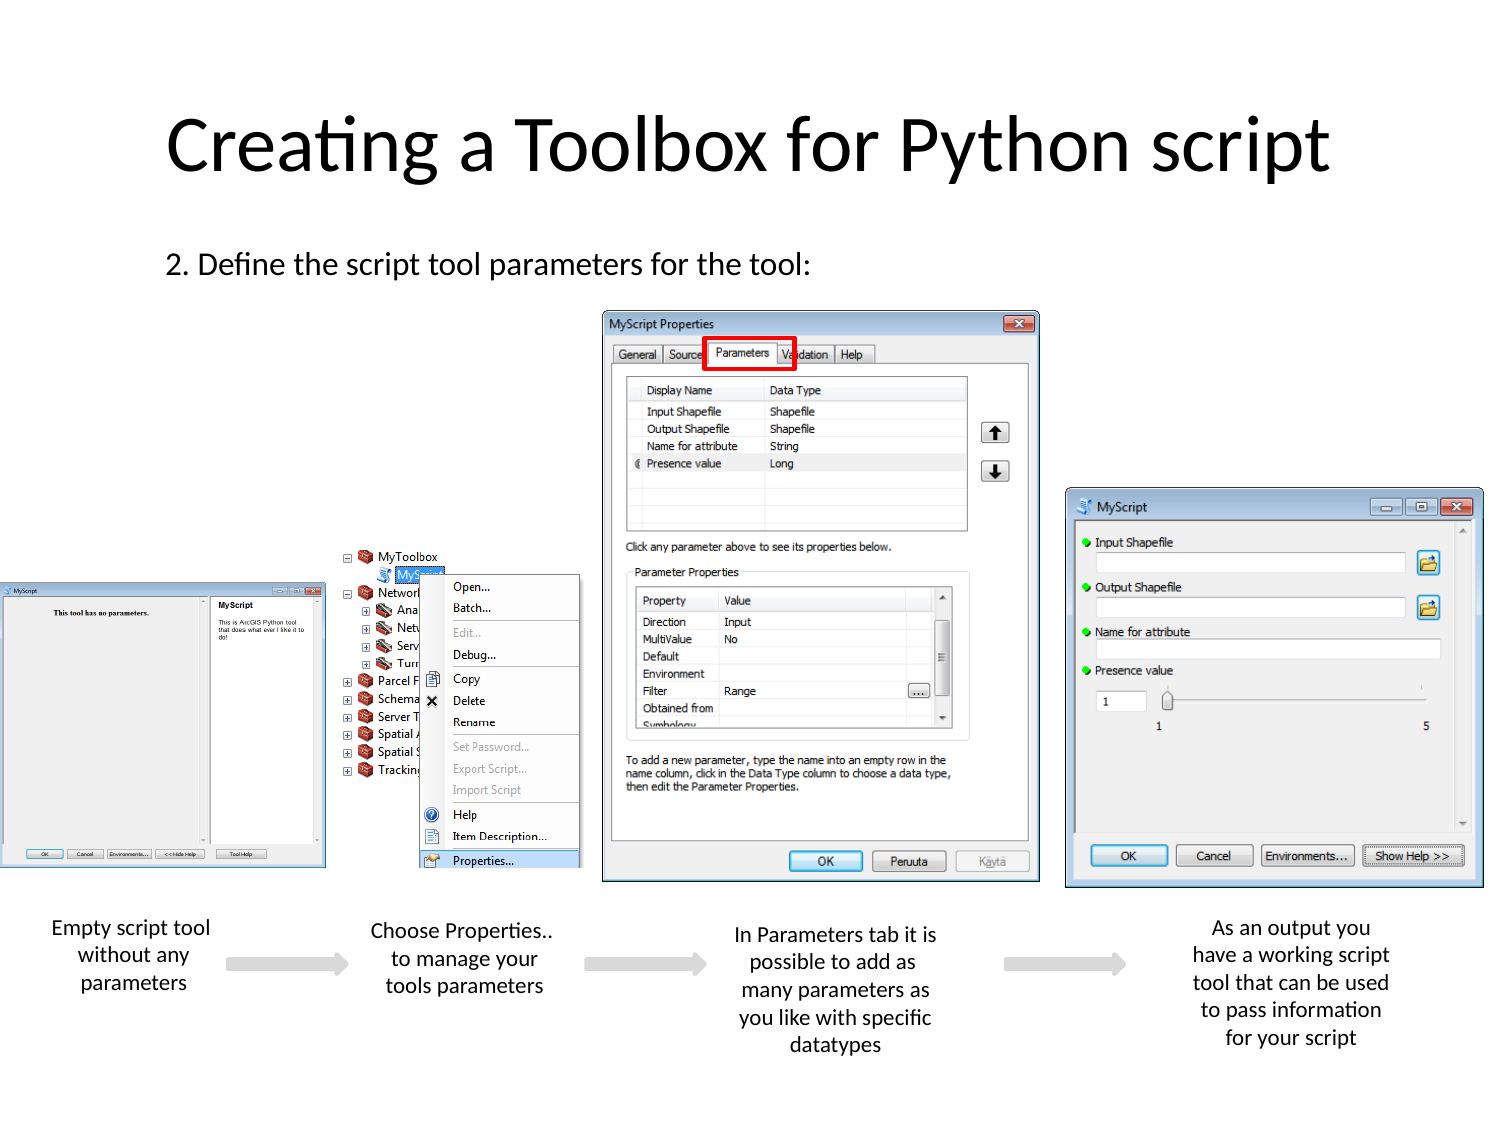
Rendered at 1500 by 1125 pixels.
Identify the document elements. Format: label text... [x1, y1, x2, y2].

picture [1064, 486, 1485, 888]
text_box In Parameters tab it is possible to add as many parameters as you like with specific datatypes [717, 912, 954, 1092]
text_box [25, 0, 737, 369]
text_box [584, 952, 707, 976]
list 2. Define the script tool parameters for the tool: [75, 173, 1459, 1060]
picture [336, 310, 1041, 883]
text_box As an output you have a working script tool that can be used to pass information for your script [1173, 905, 1410, 1085]
text_box Empty script tool without any parameters [31, 905, 237, 1003]
text_box [226, 952, 349, 976]
text_box Choose Properties.. to manage your tools parameters [355, 908, 574, 1006]
picture [0, 582, 327, 868]
text_box [1003, 952, 1127, 976]
title Creating a Toolbox for Python script [737, 45, 1425, 173]
